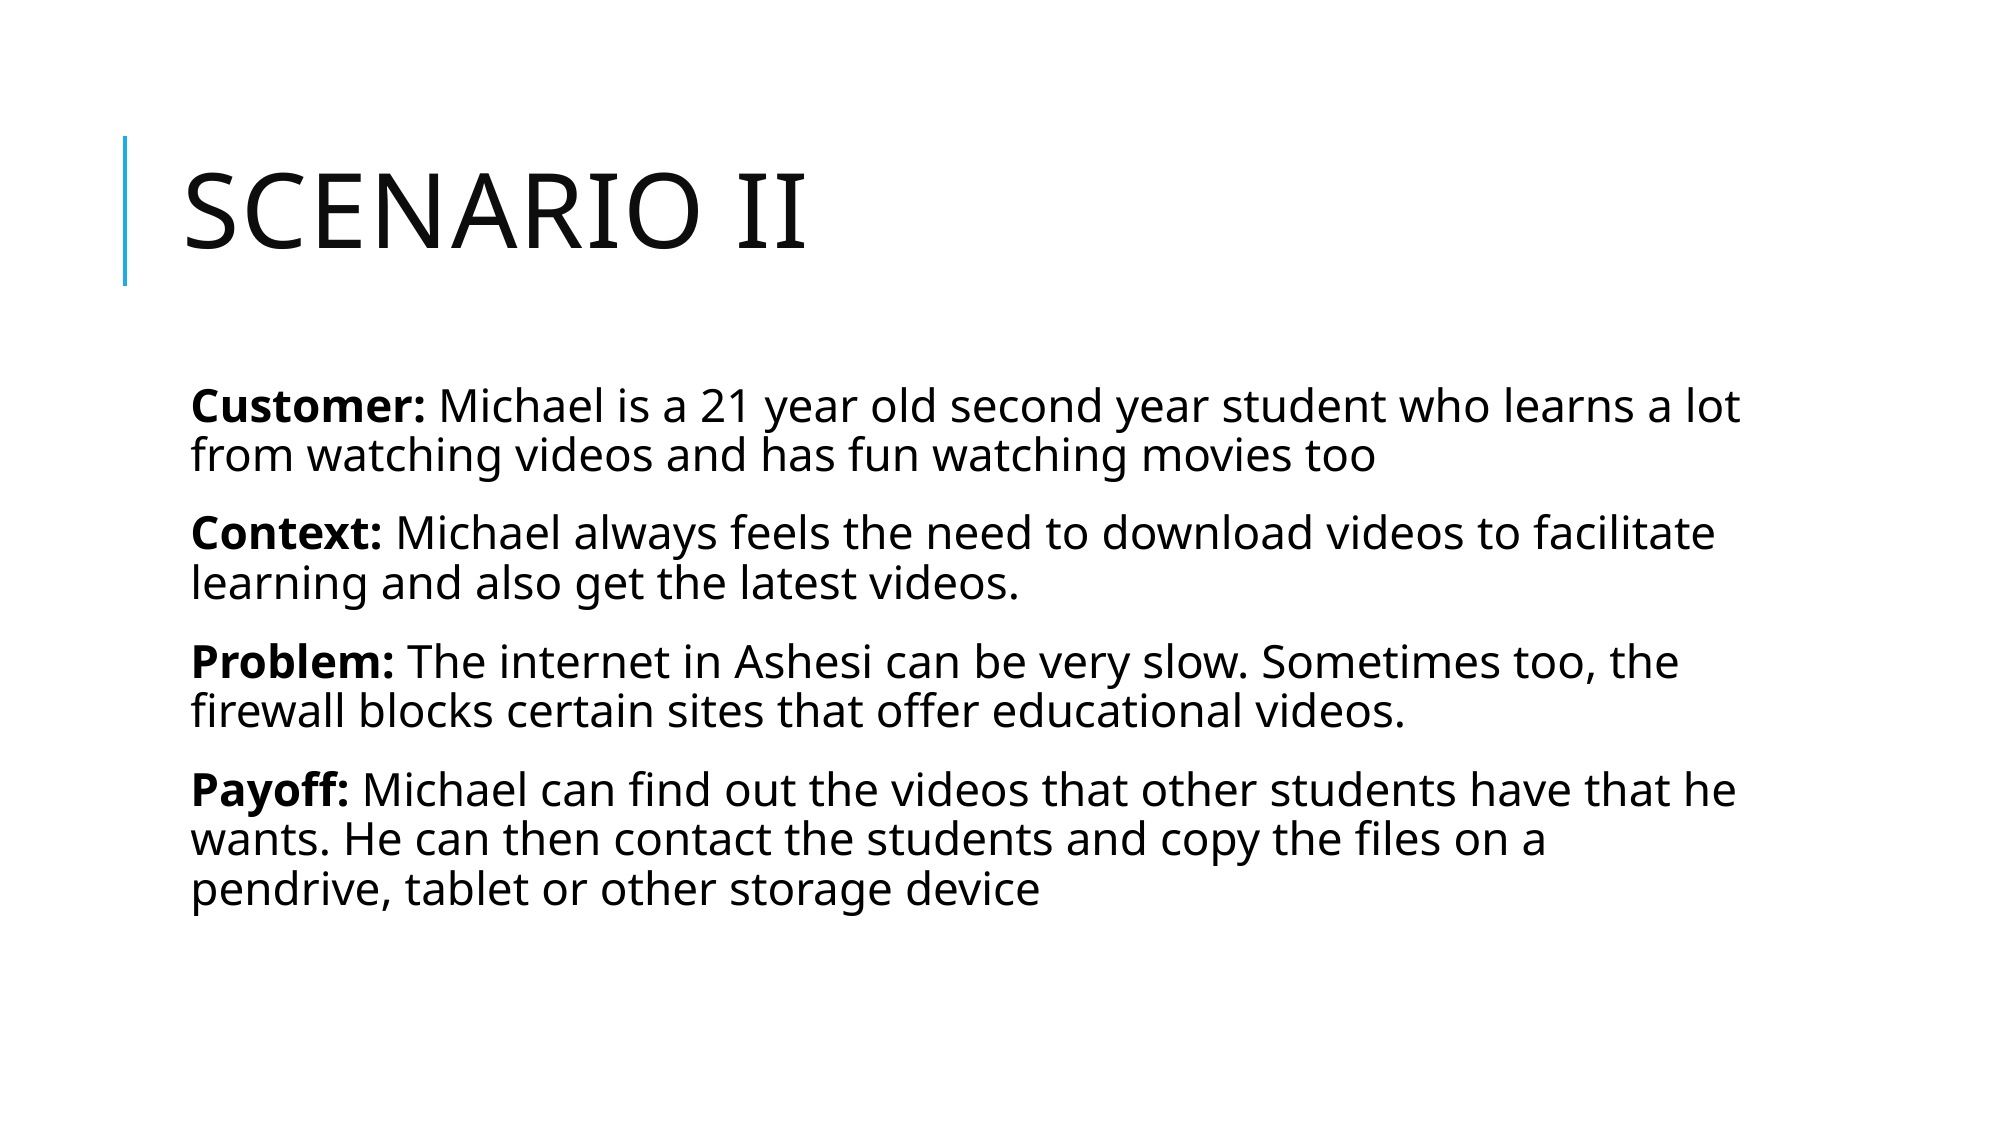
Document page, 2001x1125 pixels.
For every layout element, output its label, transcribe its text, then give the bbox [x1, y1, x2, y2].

title SCENARIO II [168, 96, 1763, 342]
list Customer: Michael is a 21 year old second year student who learns a lot from watching videos and has fun watching movies too Context: Michael always feels the need to download videos to facilitate learning and also get the latest videos. Problem: The internet in Ashesi can be very slow. Sometimes too, the firewall blocks certain sites that offer educational videos. Payoff: Michael can find out the videos that other students have that he wants. He can then contact the students and copy the files on a pendrive, tablet or other storage device [168, 375, 1763, 1035]
